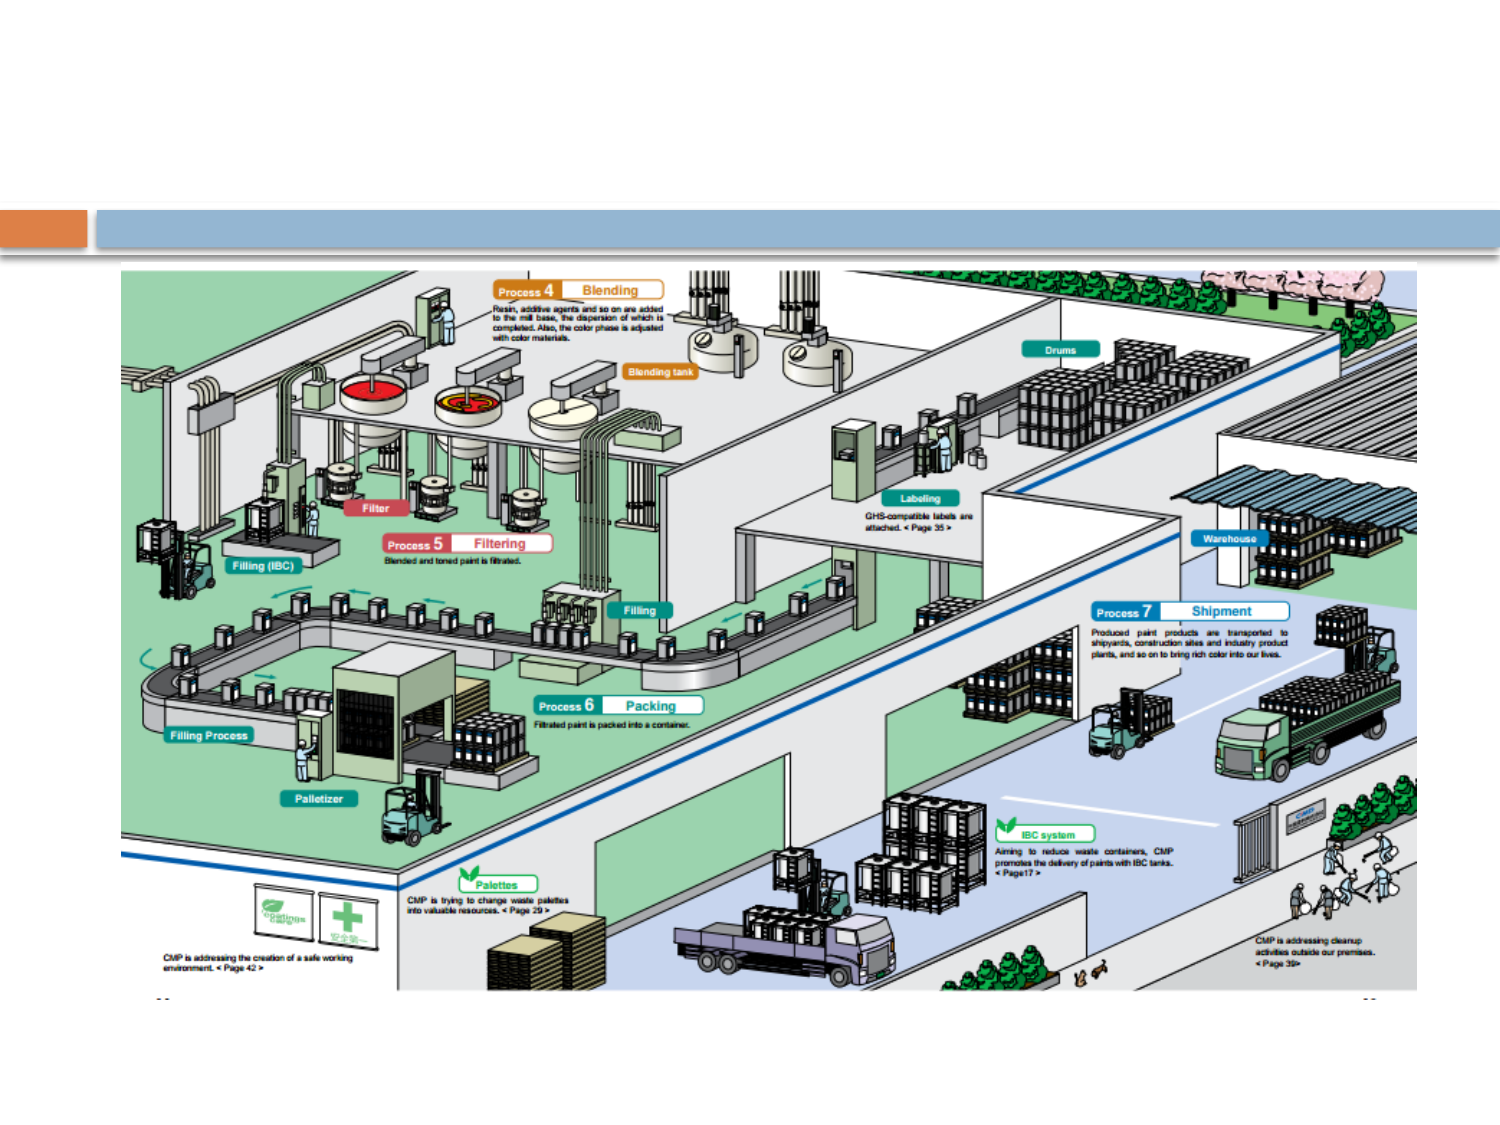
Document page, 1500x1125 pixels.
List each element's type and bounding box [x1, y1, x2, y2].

list [121, 262, 1418, 1001]
